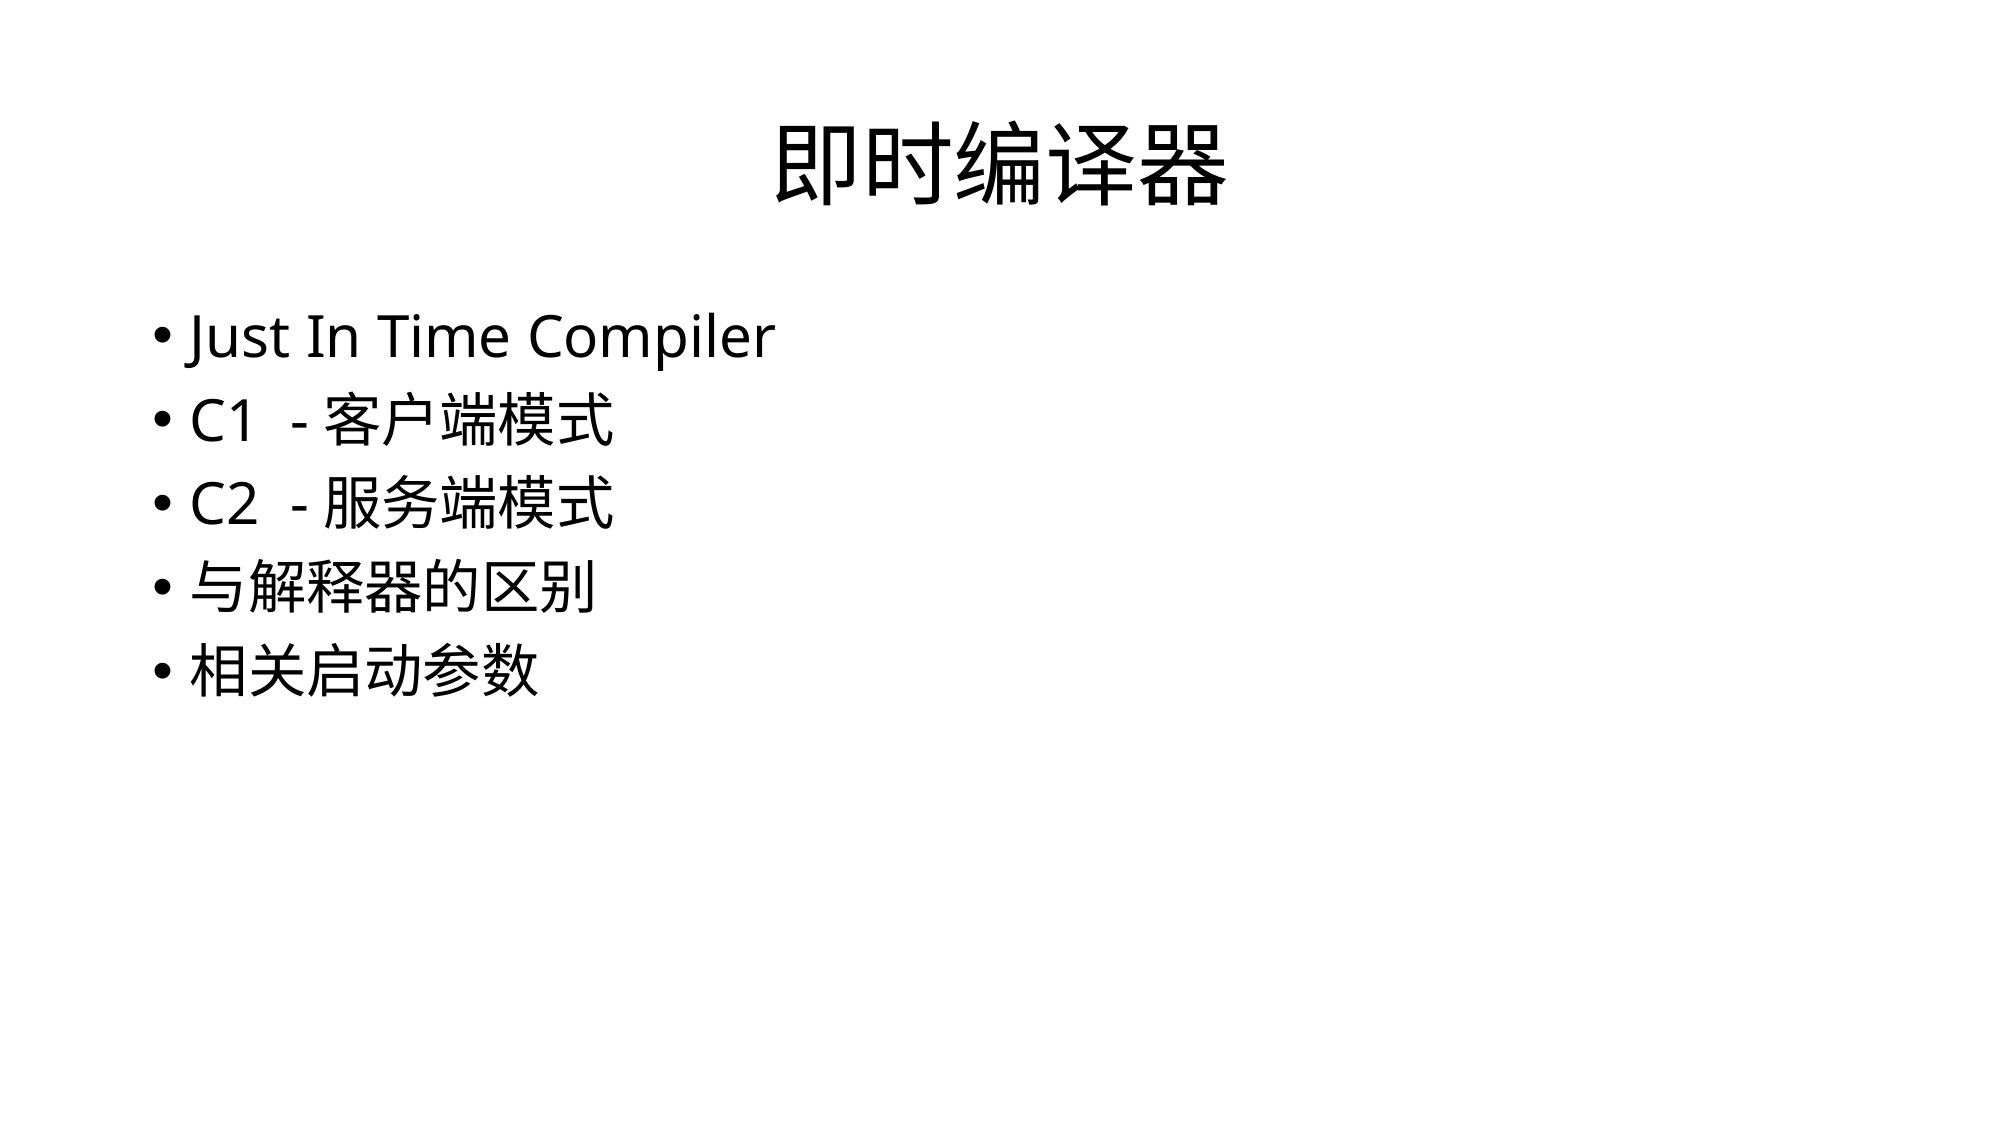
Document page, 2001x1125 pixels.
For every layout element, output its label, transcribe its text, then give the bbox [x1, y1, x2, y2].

title 即时编译器 [137, 59, 1863, 278]
list Just In Time Compiler C1 -客户端模式 C2 -服务端模式 与解释器的区别 相关启动参数 [137, 299, 1863, 1014]
